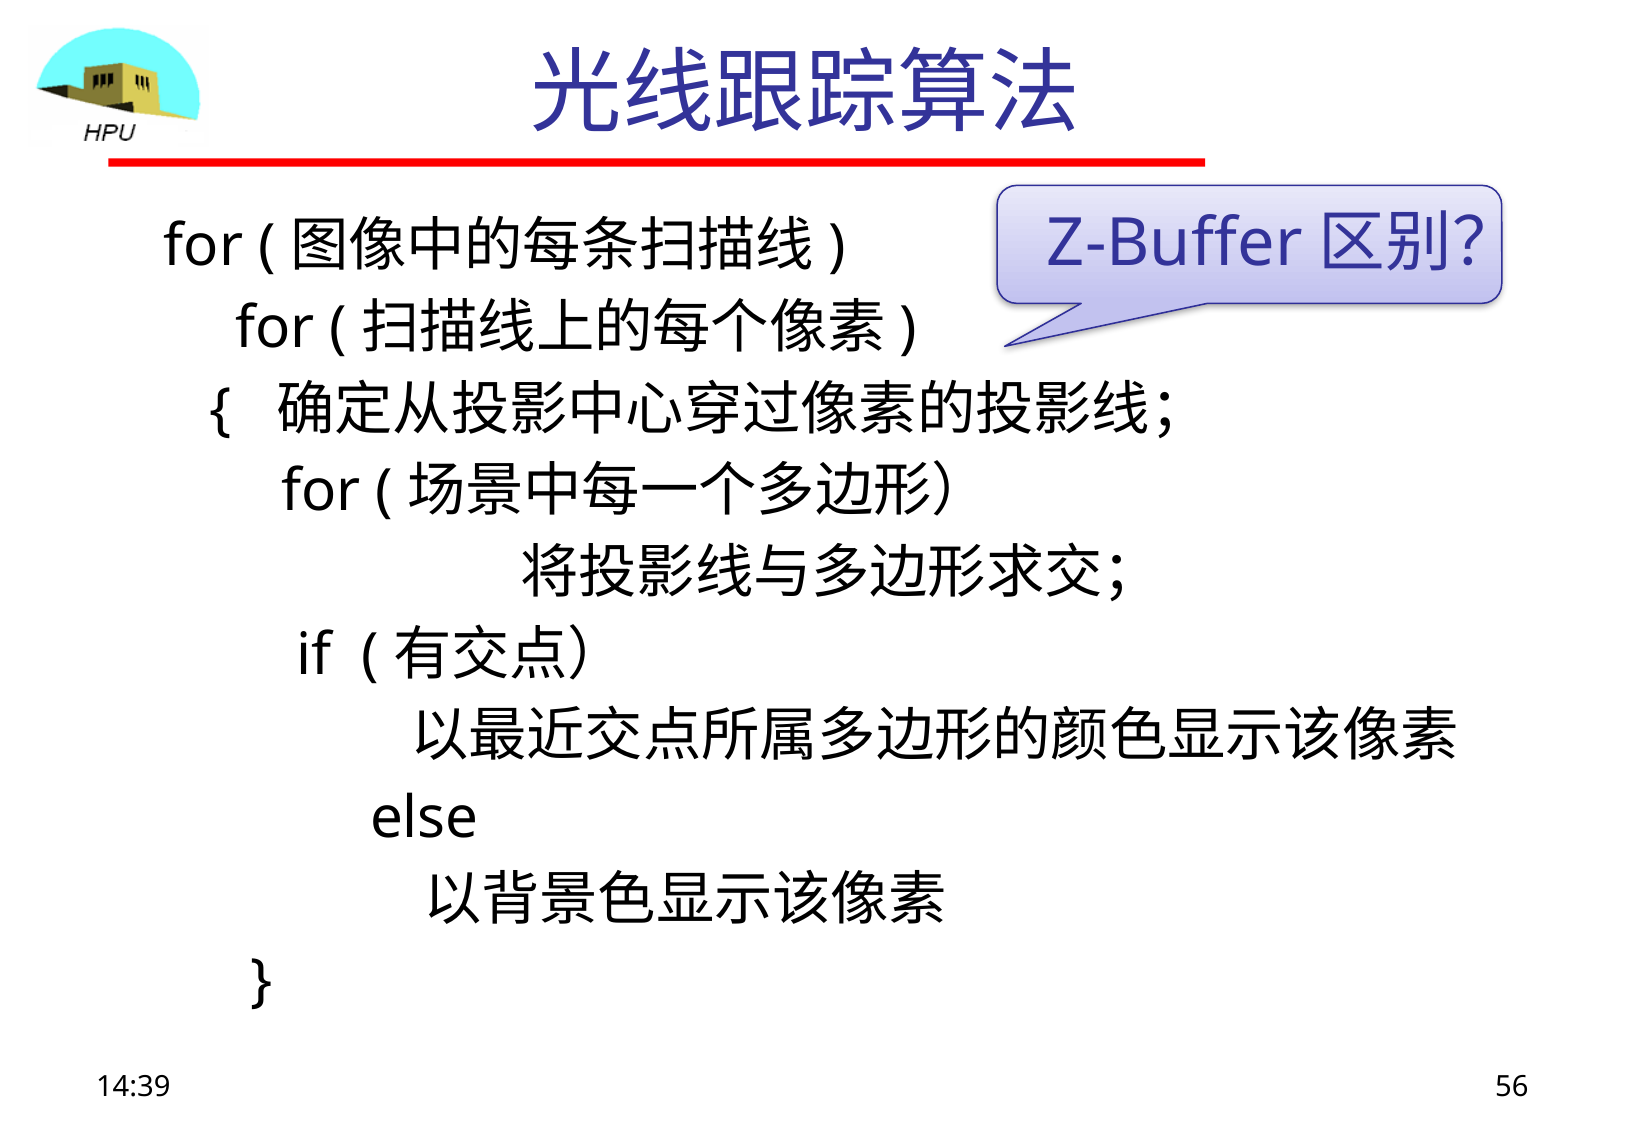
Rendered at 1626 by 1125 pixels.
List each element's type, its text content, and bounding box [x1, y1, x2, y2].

text_box Z-Buffer区别？ [996, 184, 1503, 348]
slide_number 56 [1164, 1059, 1544, 1113]
title 光线跟踪算法 [27, 12, 1585, 163]
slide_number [81, 1059, 461, 1113]
list for (图像中的每条扫描线) for (扫描线上的每个像素) { 确定从投影中心穿过像素的投影线； for (场景中每一个多边形） 将投影线与多边形求交； if (有交点） 以最近交点所属多边形的颜色显示该像素 else 以背景色显示该像素 } [148, 200, 1531, 1063]
